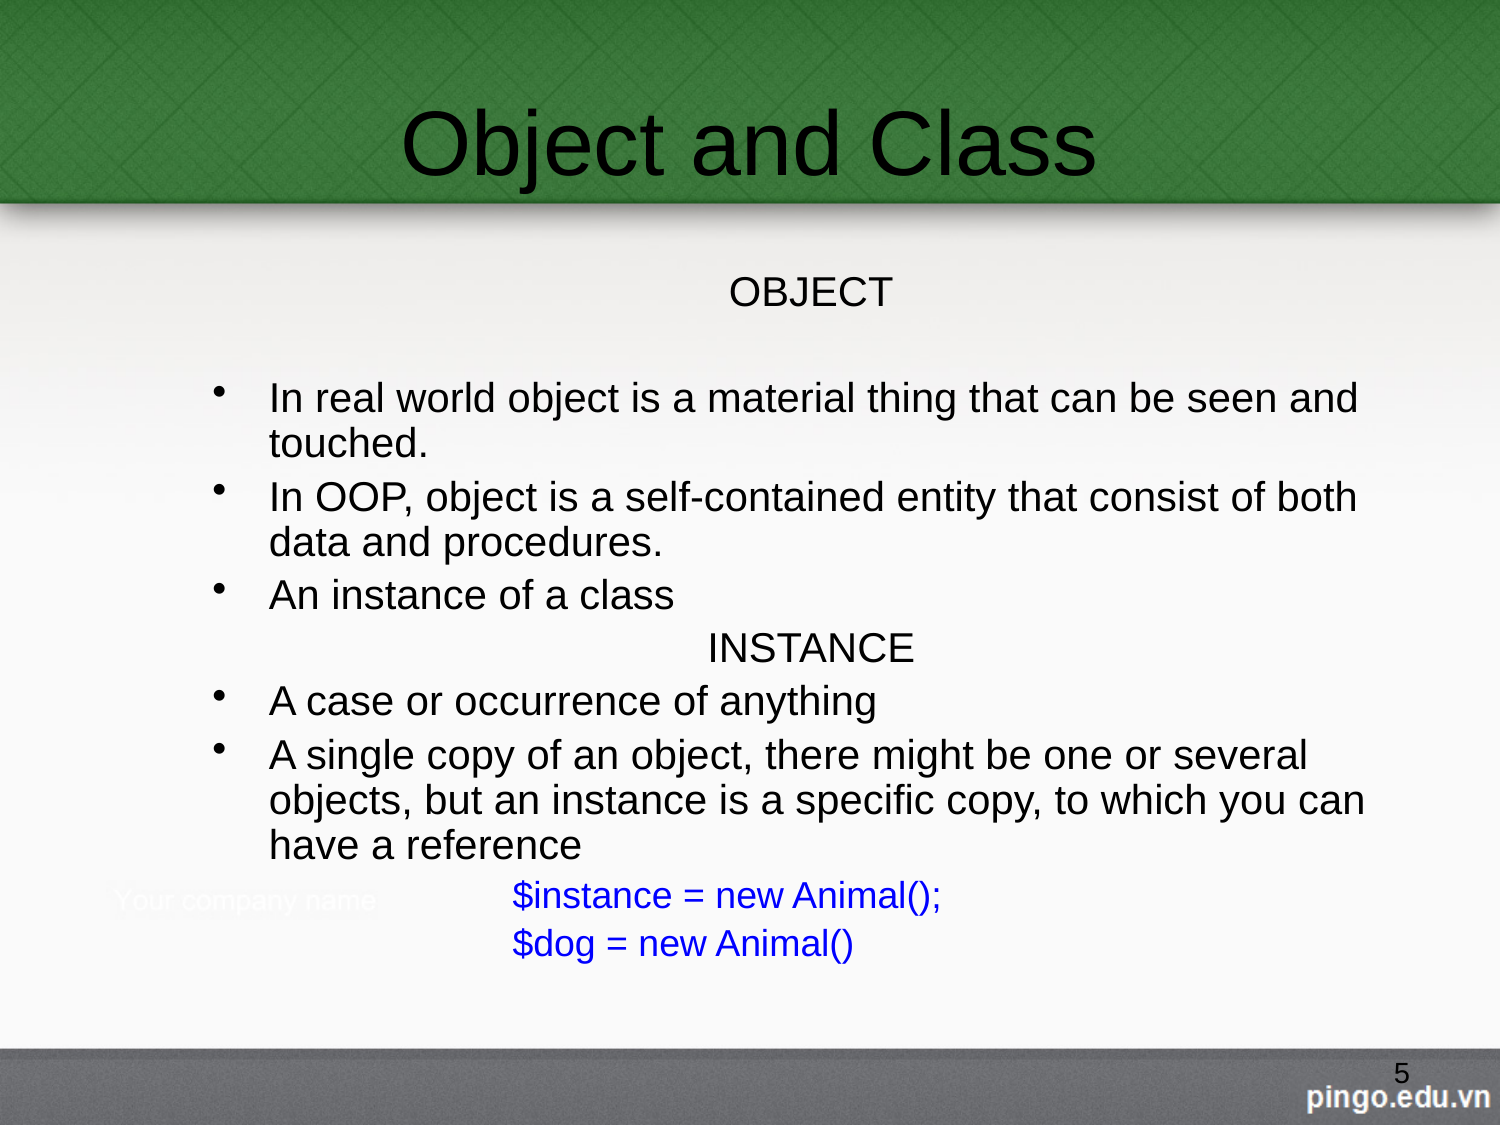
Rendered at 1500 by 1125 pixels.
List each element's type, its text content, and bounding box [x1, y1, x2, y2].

list OBJECT In real world object is a material thing that can be seen and touched. In OOP, object is a self-contained entity that consist of both data and procedures. An instance of a class INSTANCE A case or occurrence of anything A single copy of an object, there might be one or several objects, but an instance is a specific copy, to which you can have a reference $instance = new Animal(); $dog = new Animal() [74, 262, 1426, 1006]
title Object and Class [74, 44, 1426, 233]
slide_number 5 [1074, 1046, 1426, 1125]
picture [0, 0, 1500, 1125]
